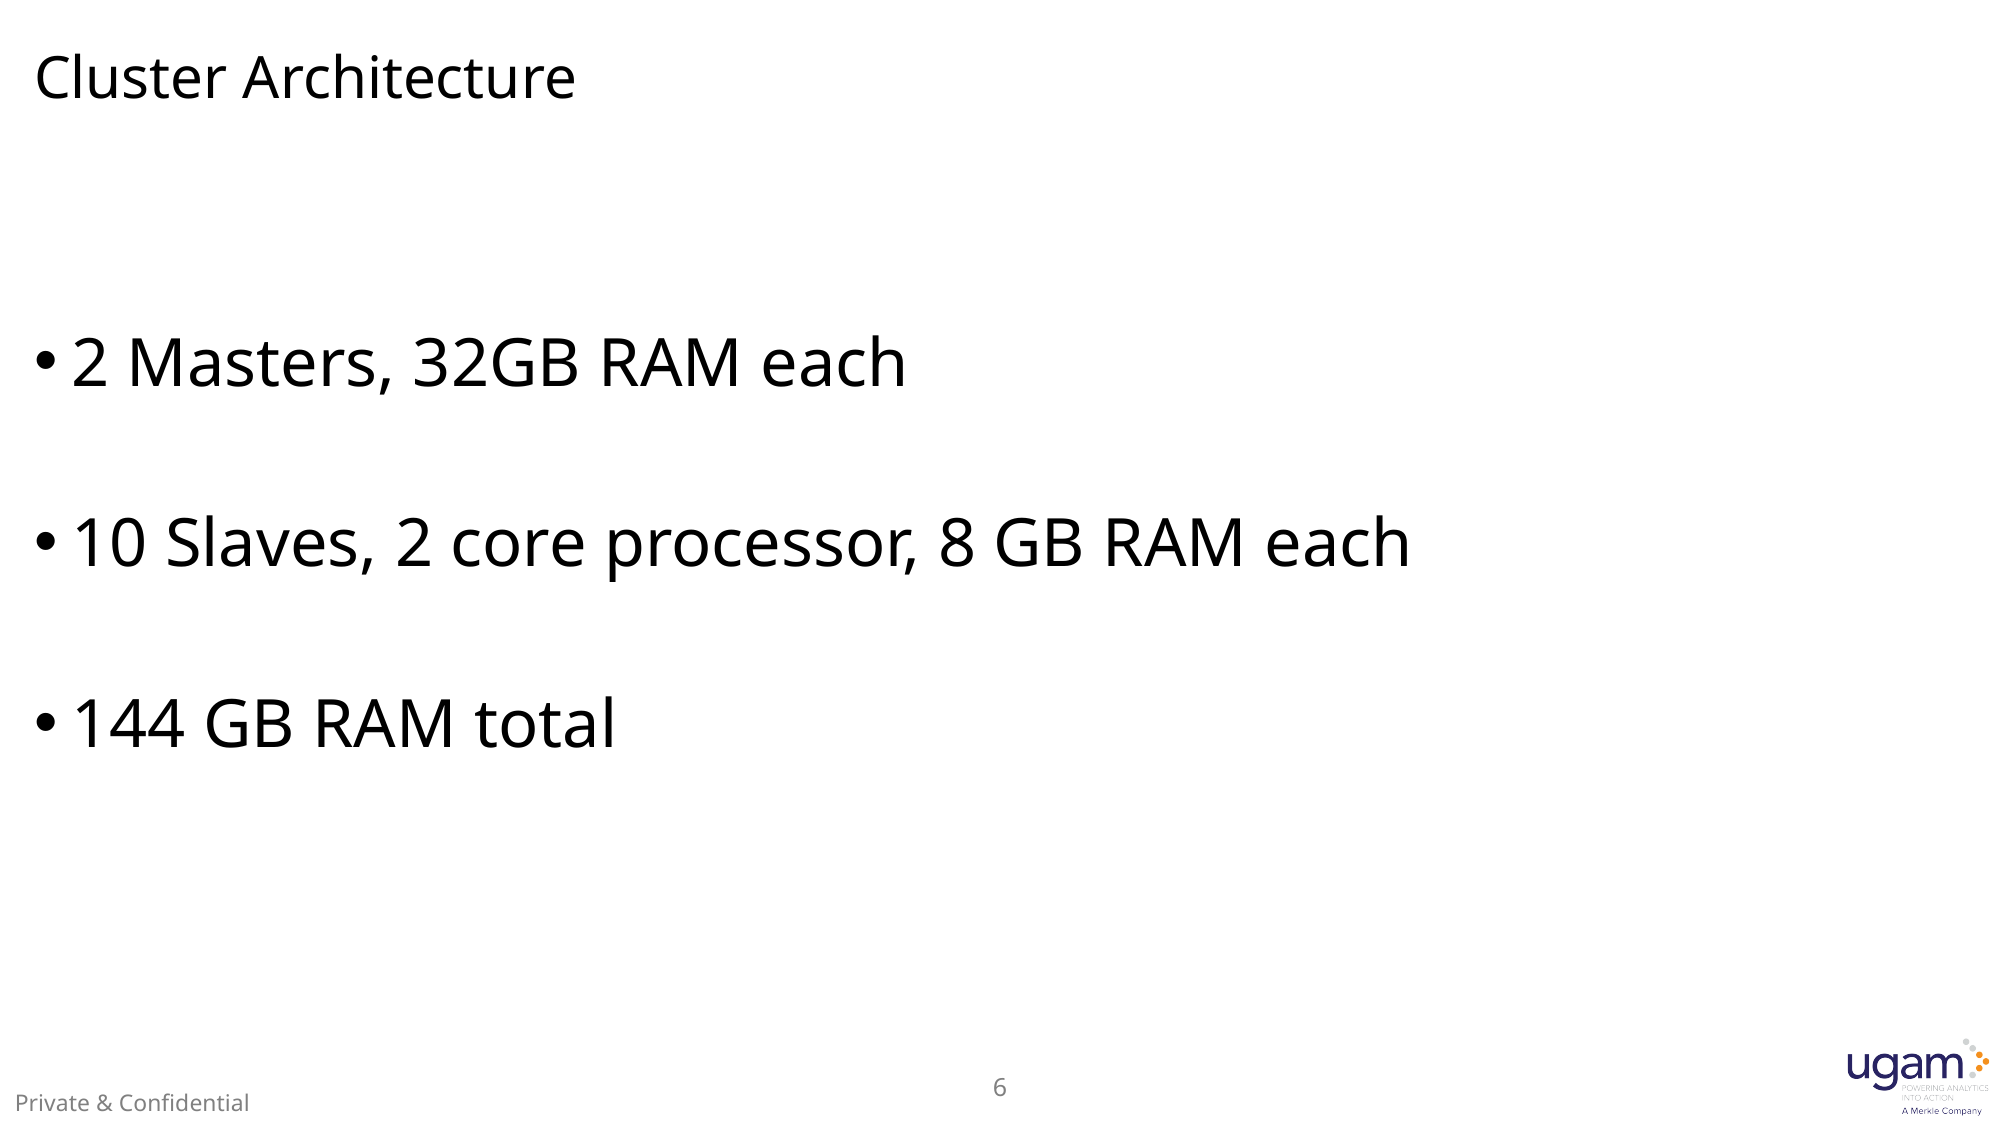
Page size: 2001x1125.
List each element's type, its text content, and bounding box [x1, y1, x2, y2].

picture [1847, 1038, 1990, 1116]
title Cluster Architecture [0, 1, 2000, 158]
list 2 Masters, 32GB RAM each 10 Slaves, 2 core processor, 8 GB RAM each 144 GB RAM total [0, 311, 2000, 845]
